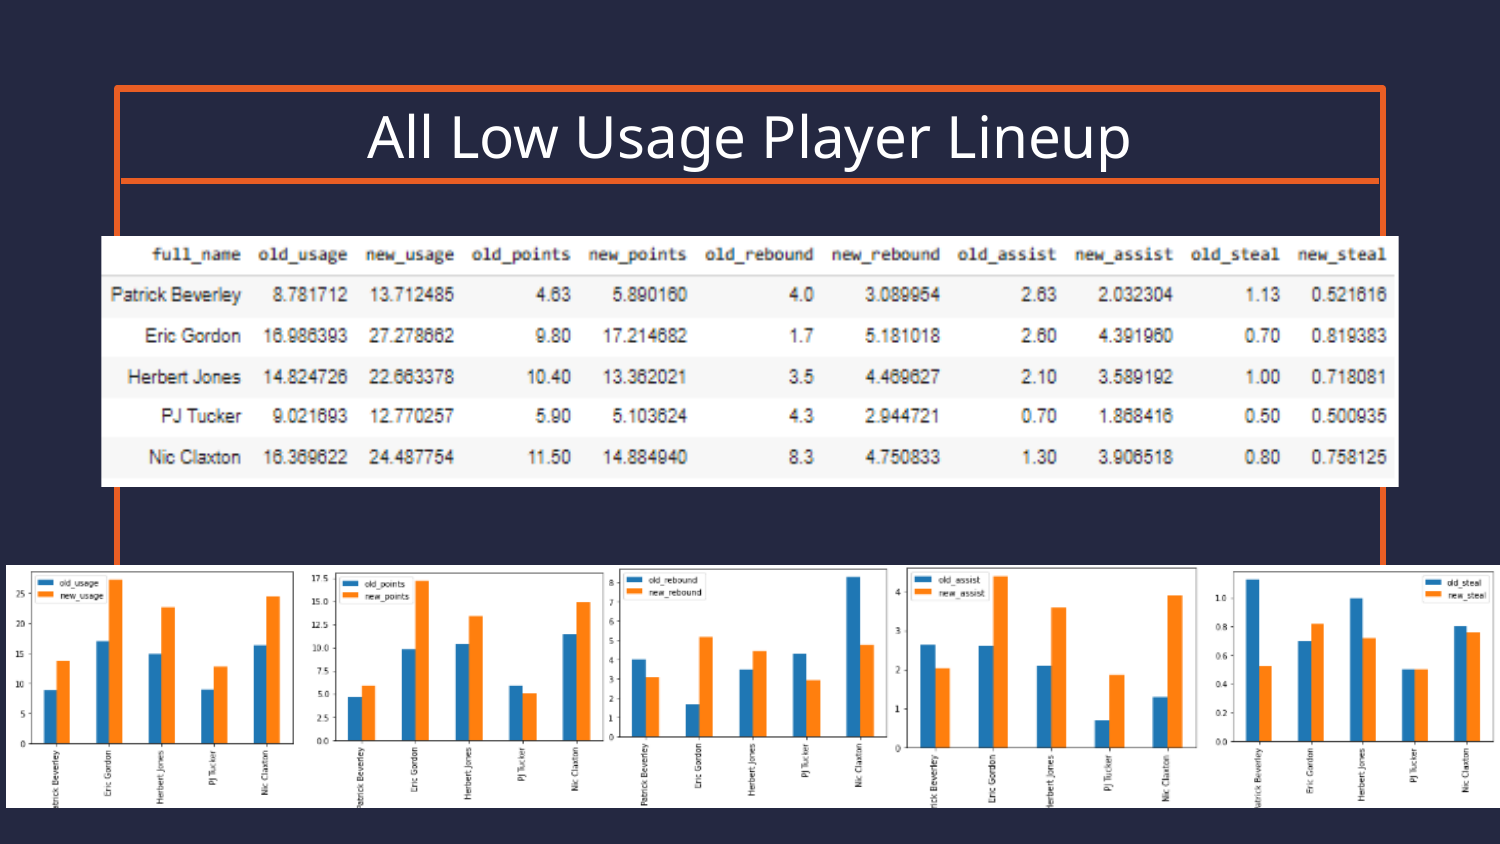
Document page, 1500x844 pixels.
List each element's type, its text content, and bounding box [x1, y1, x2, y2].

picture [0, 565, 1500, 808]
title All Low Usage Player Lineup [116, 88, 1383, 183]
picture [101, 236, 1399, 487]
